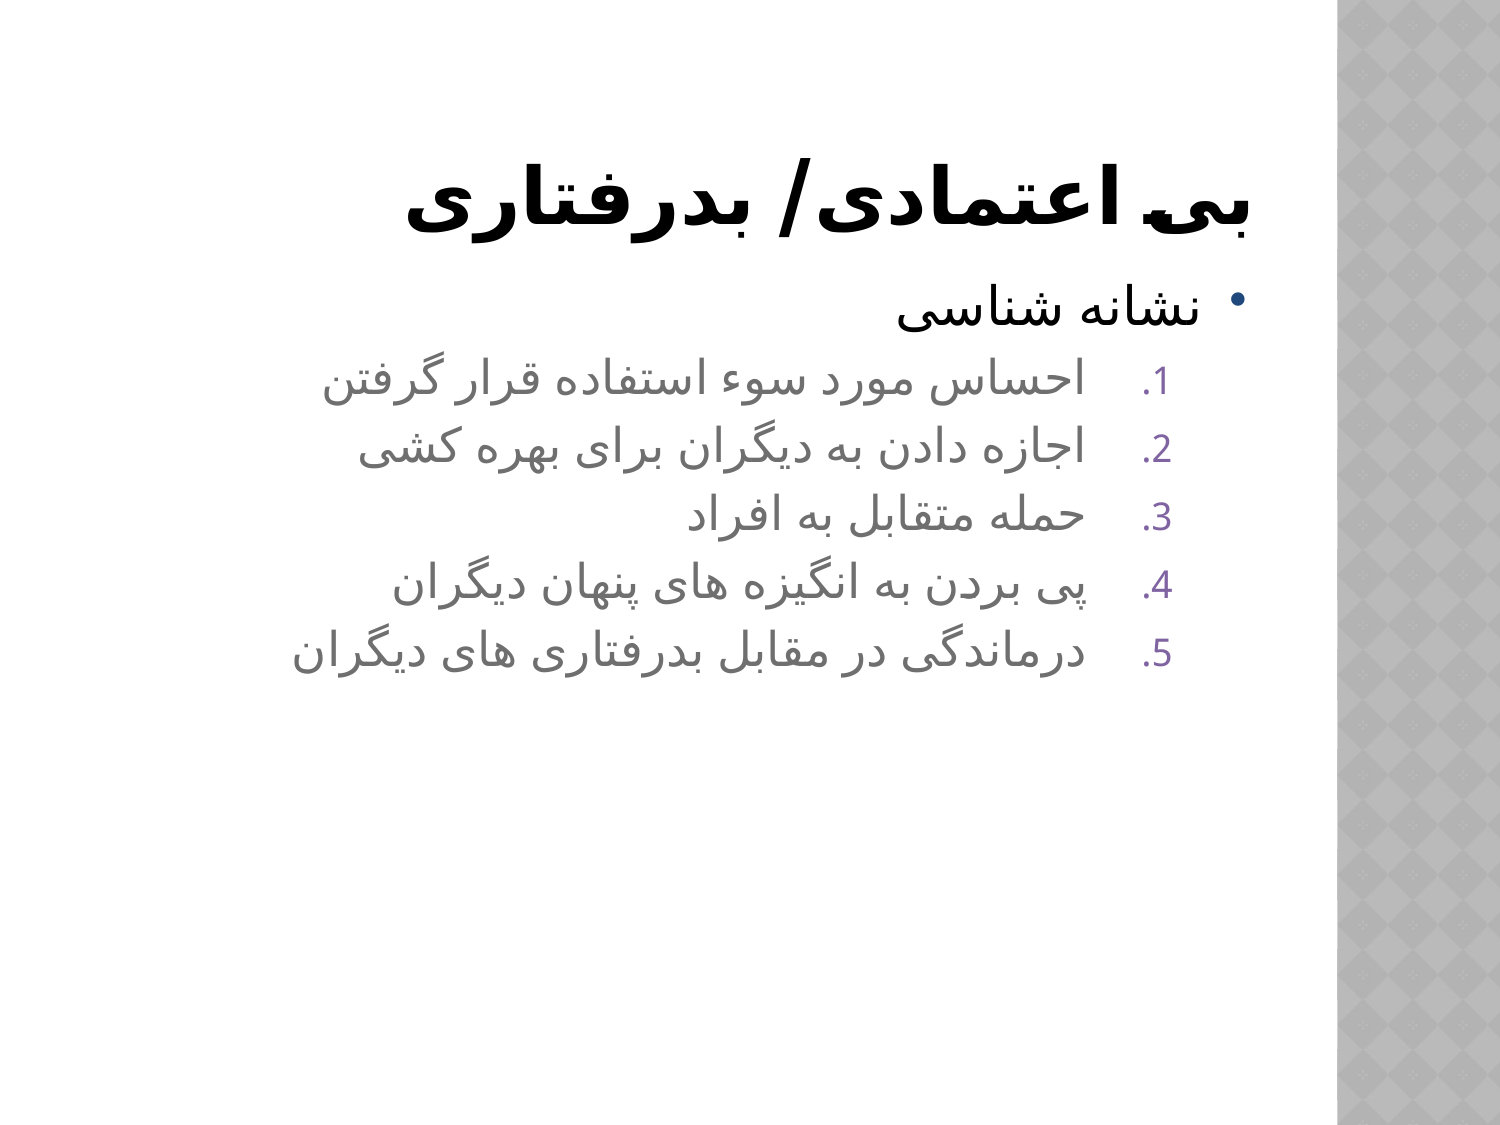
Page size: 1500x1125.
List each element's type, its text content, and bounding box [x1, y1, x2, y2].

title بی اعتمادی/ بدرفتاری [75, 52, 1263, 240]
list نشانه شناسی احساس مورد سوء استفاده قرار گرفتن اجازه دادن به دیگران برای بهره کشی حمله متقابل به افراد پی بردن به انگیزه های پنهان دیگران درماندگی در مقابل بدرفتاری های دیگران [75, 264, 1263, 1059]
